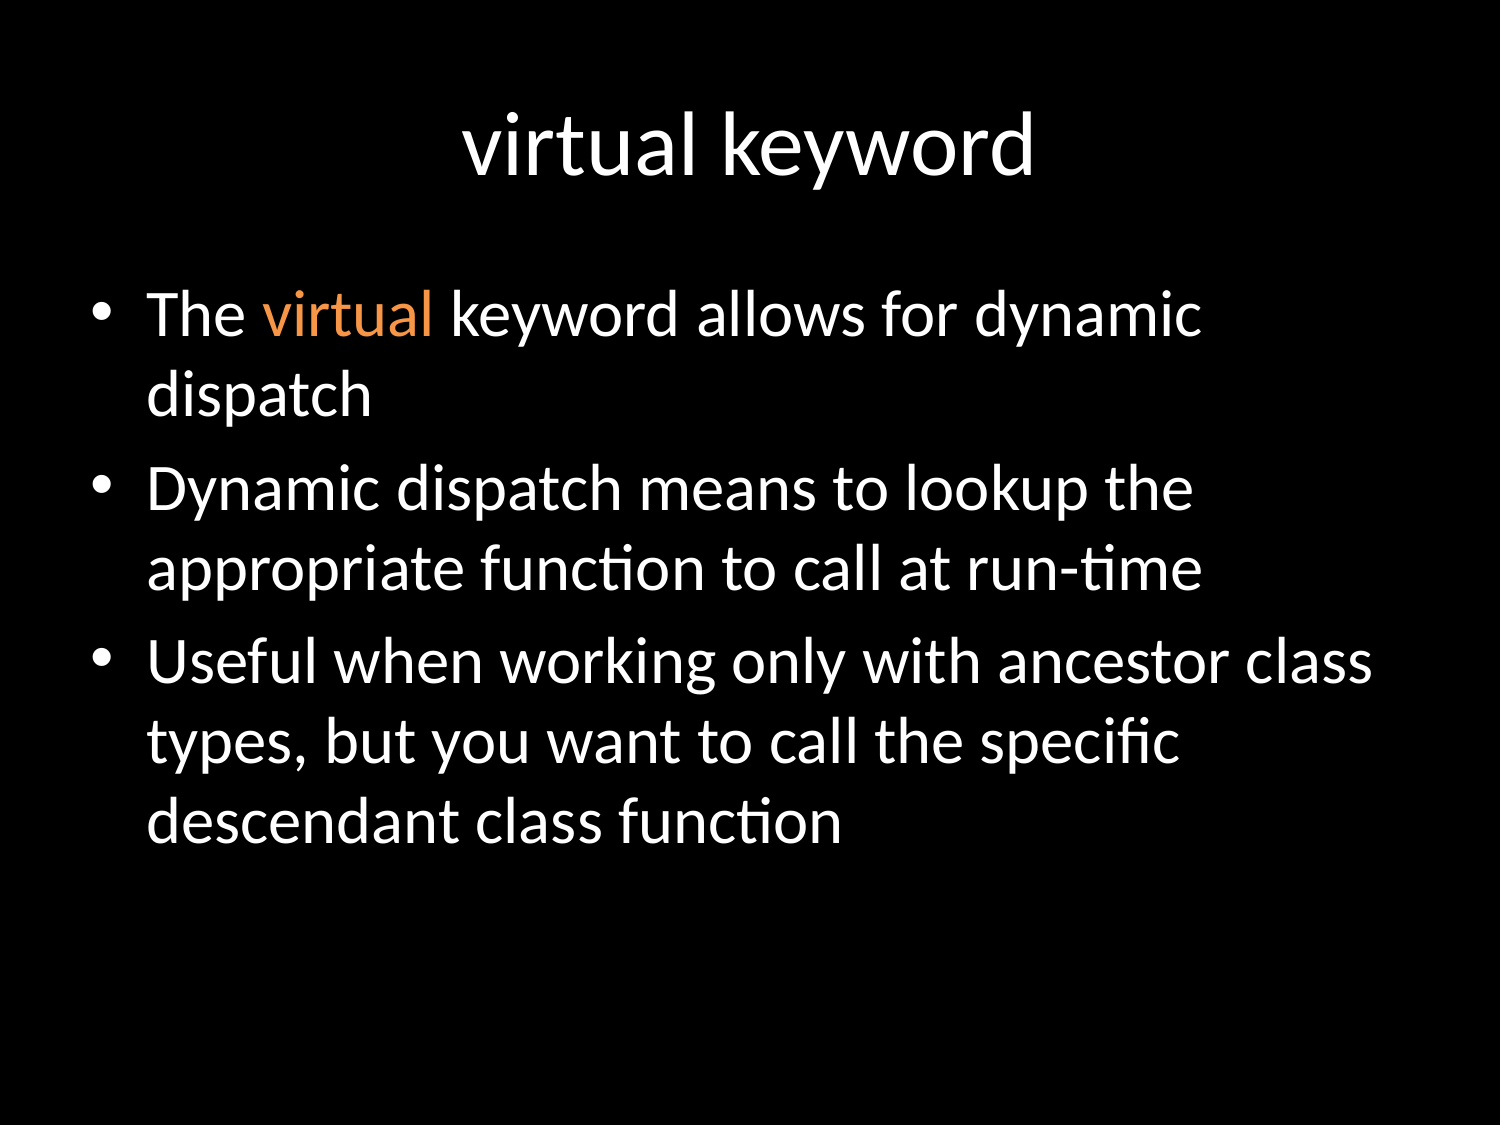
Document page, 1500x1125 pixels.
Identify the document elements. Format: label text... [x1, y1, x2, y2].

title virtual keyword [75, 45, 1425, 233]
list The virtual keyword allows for dynamic dispatch Dynamic dispatch means to lookup the appropriate function to call at run-time Useful when working only with ancestor class types, but you want to call the specific descendant class function [75, 262, 1425, 1005]
